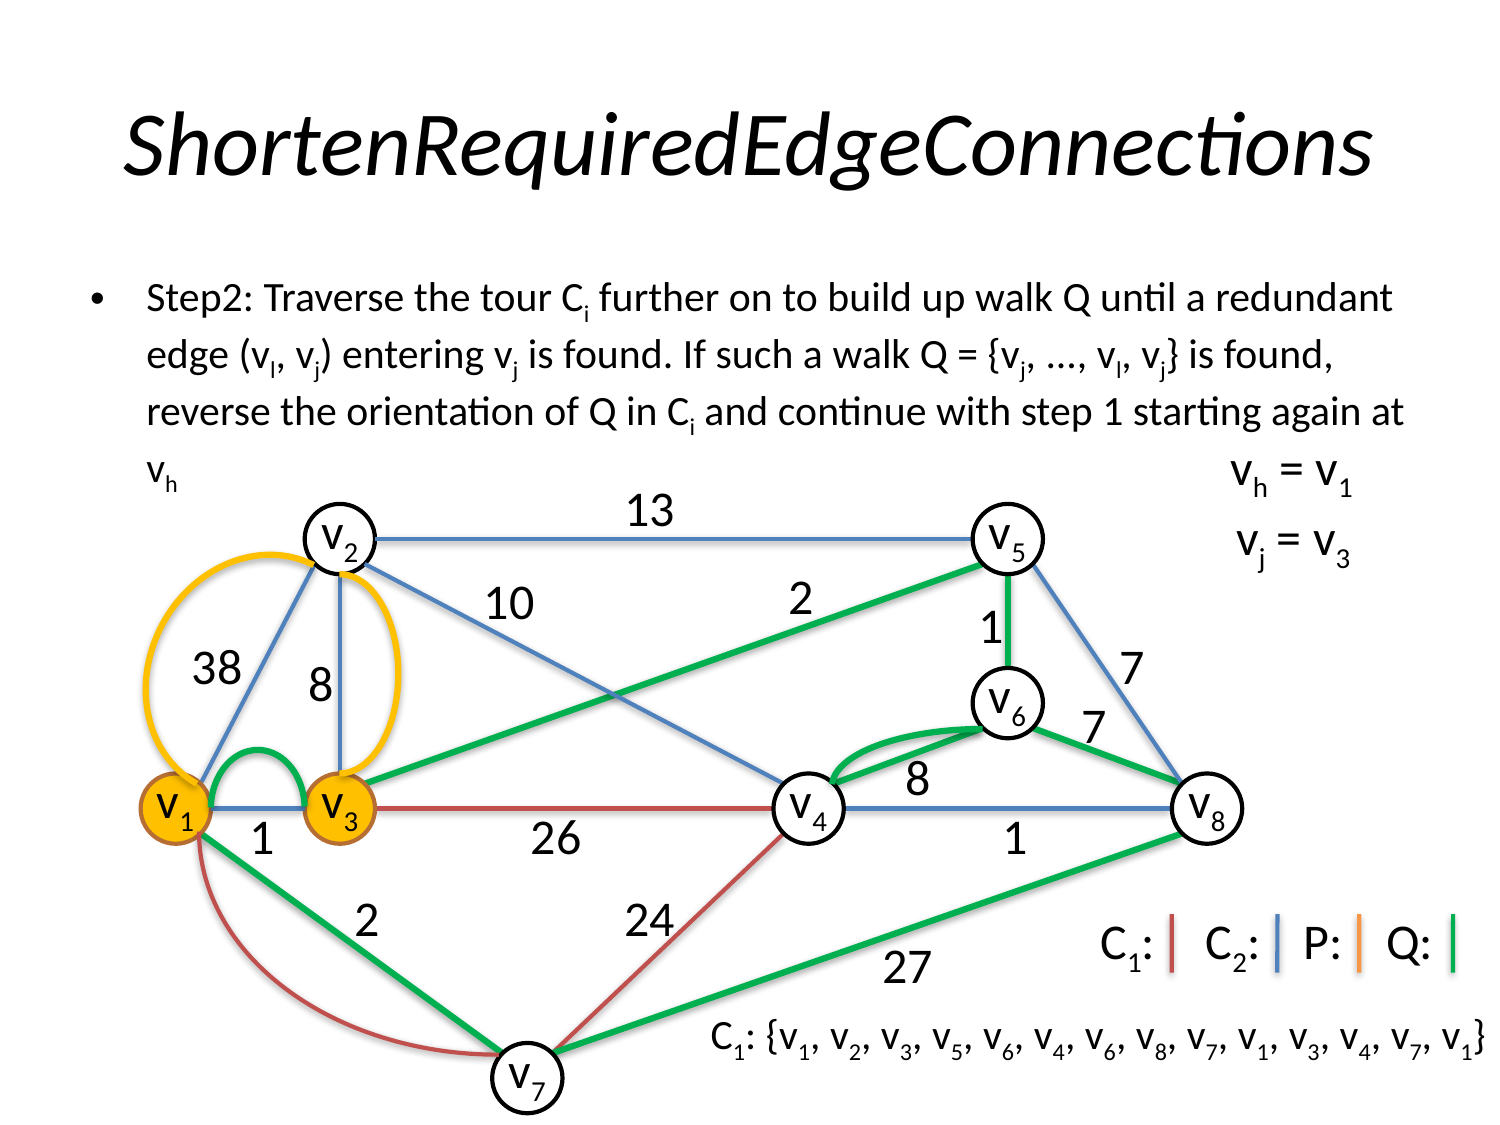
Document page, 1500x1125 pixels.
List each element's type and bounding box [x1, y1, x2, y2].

text_box [1215, 428, 1368, 582]
title [75, 45, 1425, 233]
text_box [138, 364, 1500, 1125]
list [75, 262, 1425, 469]
text_box [1085, 902, 1483, 986]
